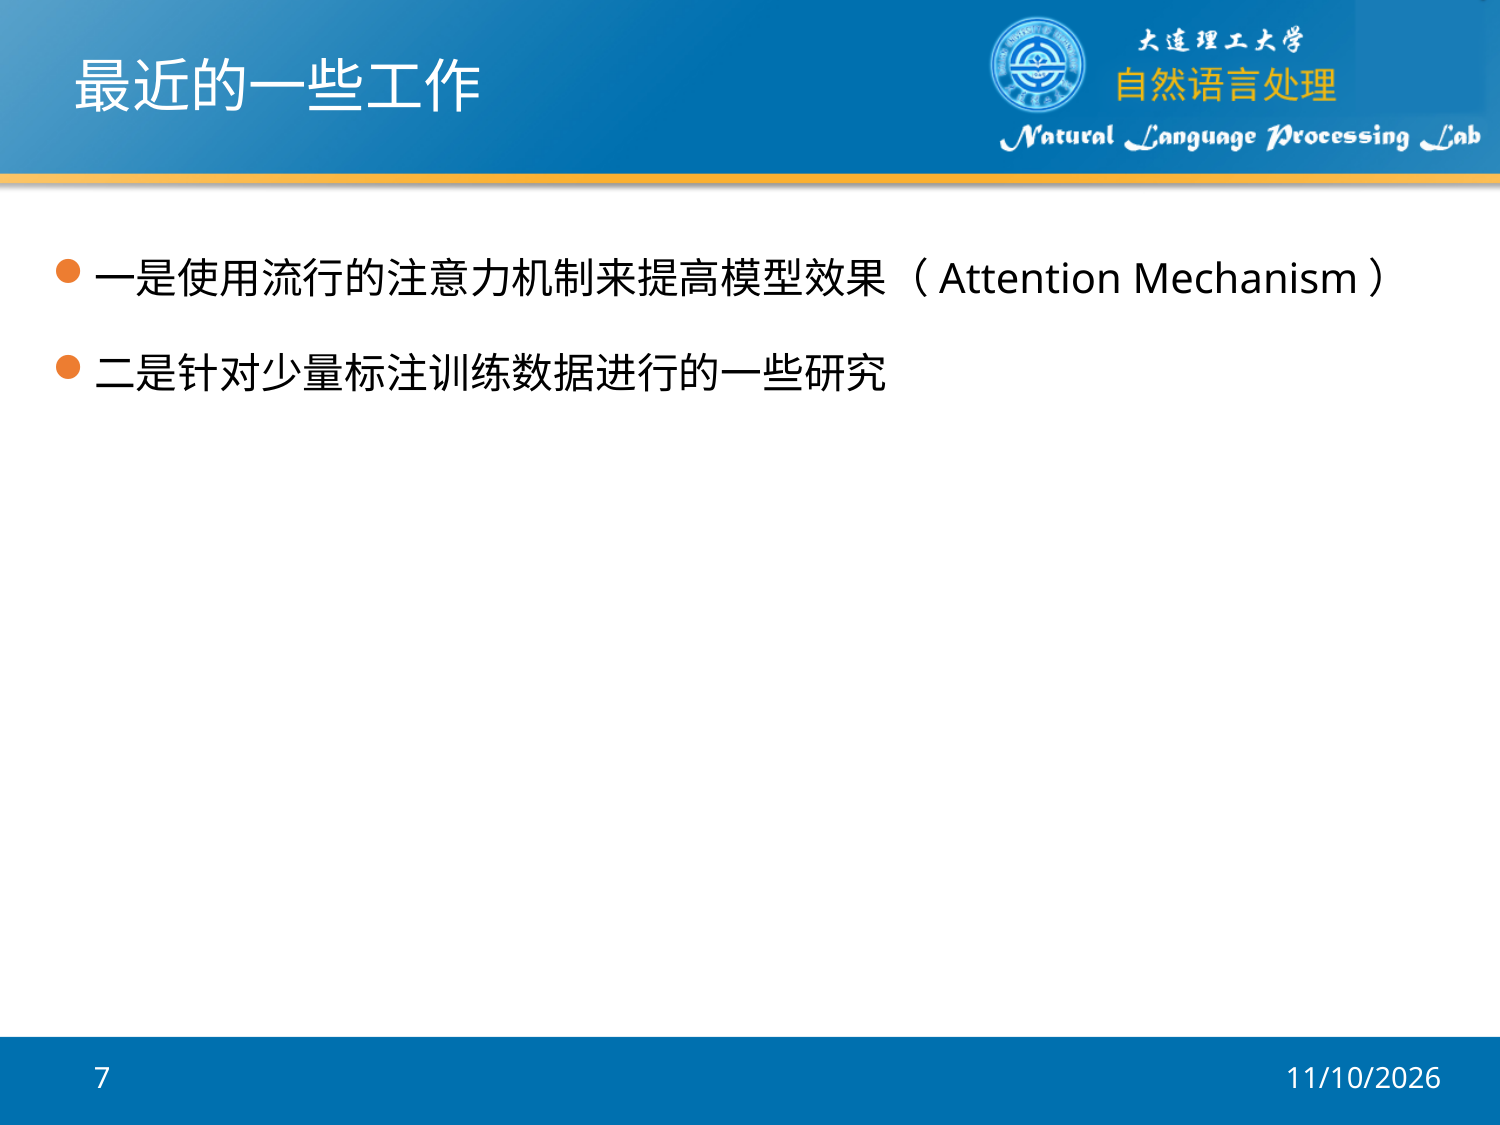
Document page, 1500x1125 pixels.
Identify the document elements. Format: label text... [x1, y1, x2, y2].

picture [0, 0, 1500, 1125]
list 一是使用流行的注意力机制来提高模型效果（Attention Mechanism） 二是针对少量标注训练数据进行的一些研究 [37, 218, 1459, 1023]
title 最近的一些工作 [58, 46, 943, 132]
slide_number 7 [1, 1049, 126, 1110]
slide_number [1270, 1049, 1475, 1110]
